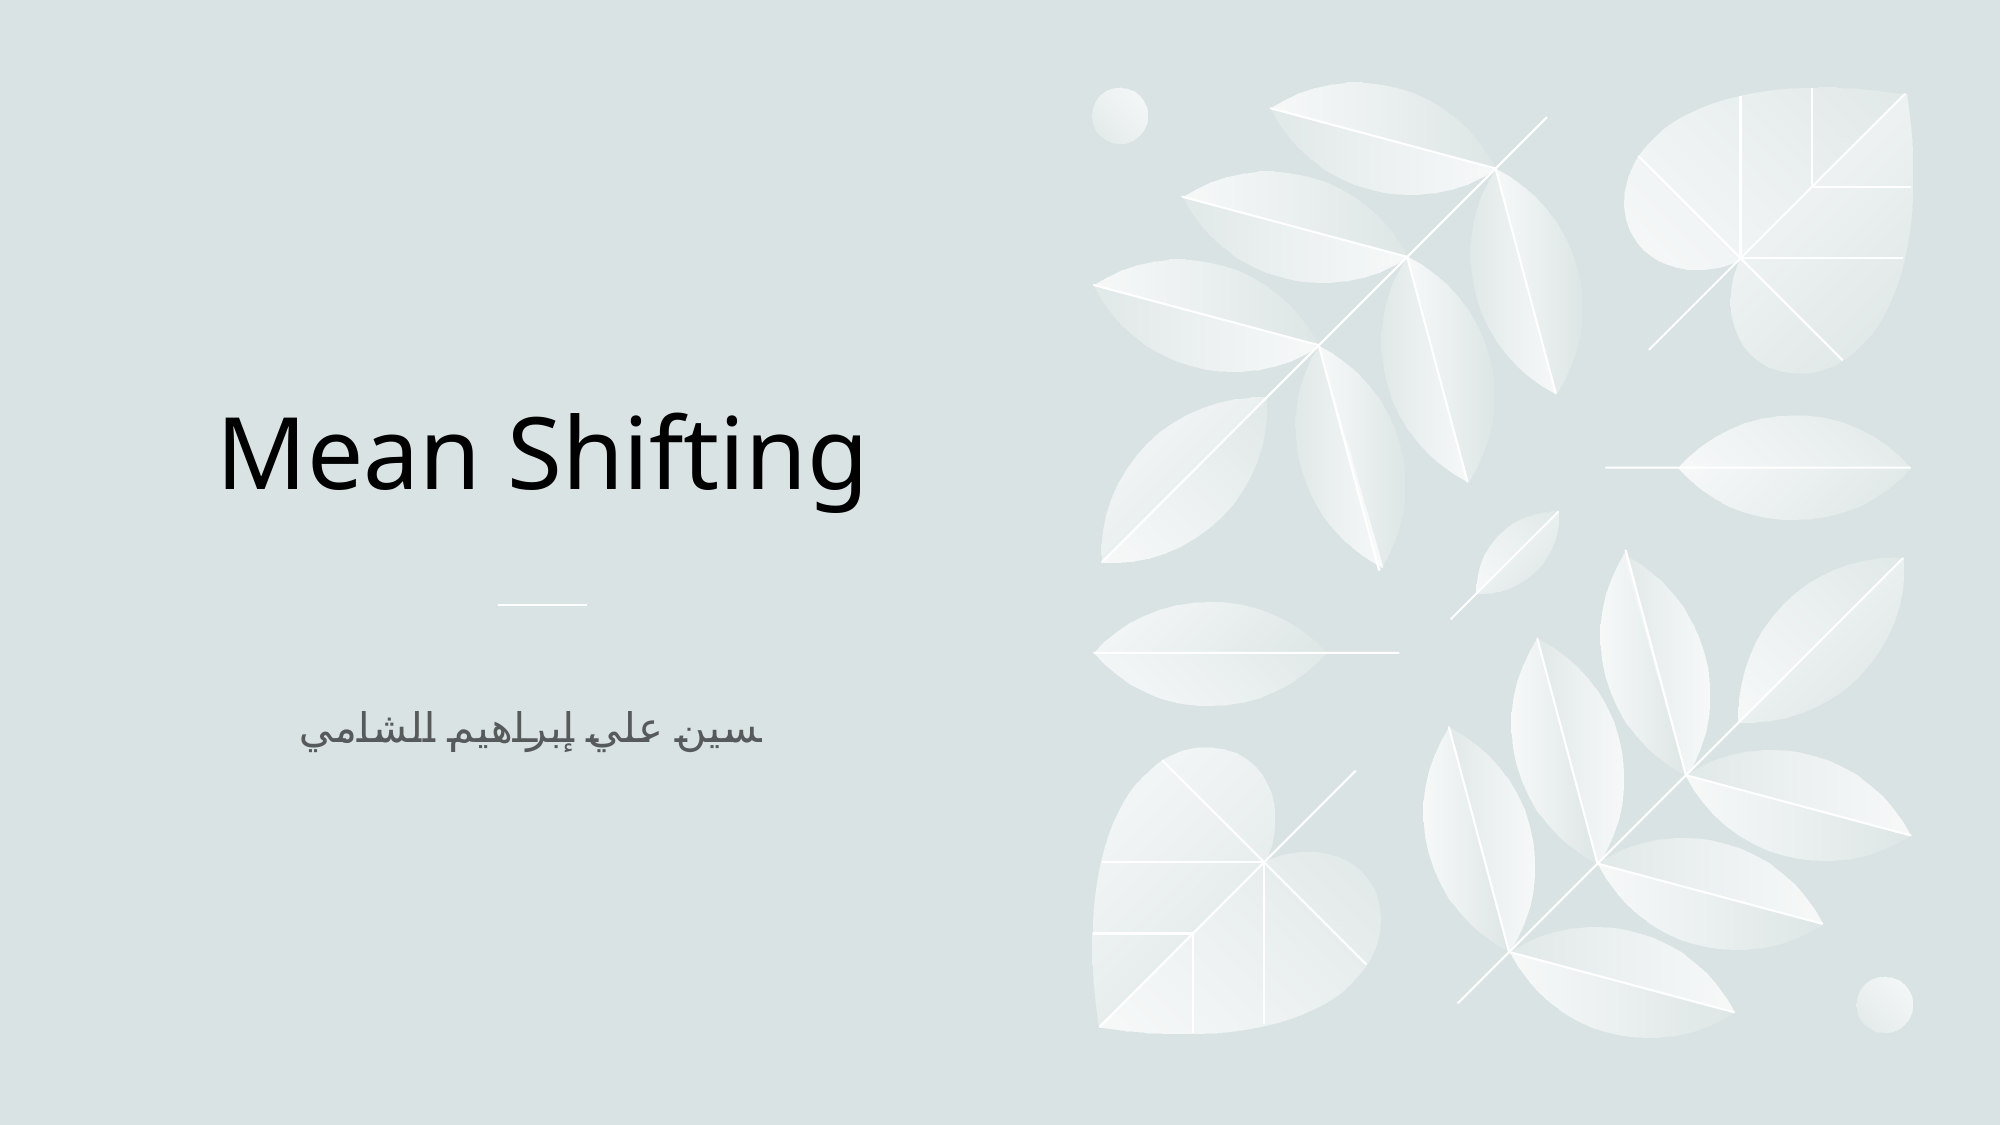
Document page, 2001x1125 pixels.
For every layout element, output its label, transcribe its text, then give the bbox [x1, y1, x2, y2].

title Mean Shifting [161, 49, 925, 527]
subtitle حسين علي إبراهيم الشامي [162, 619, 923, 819]
